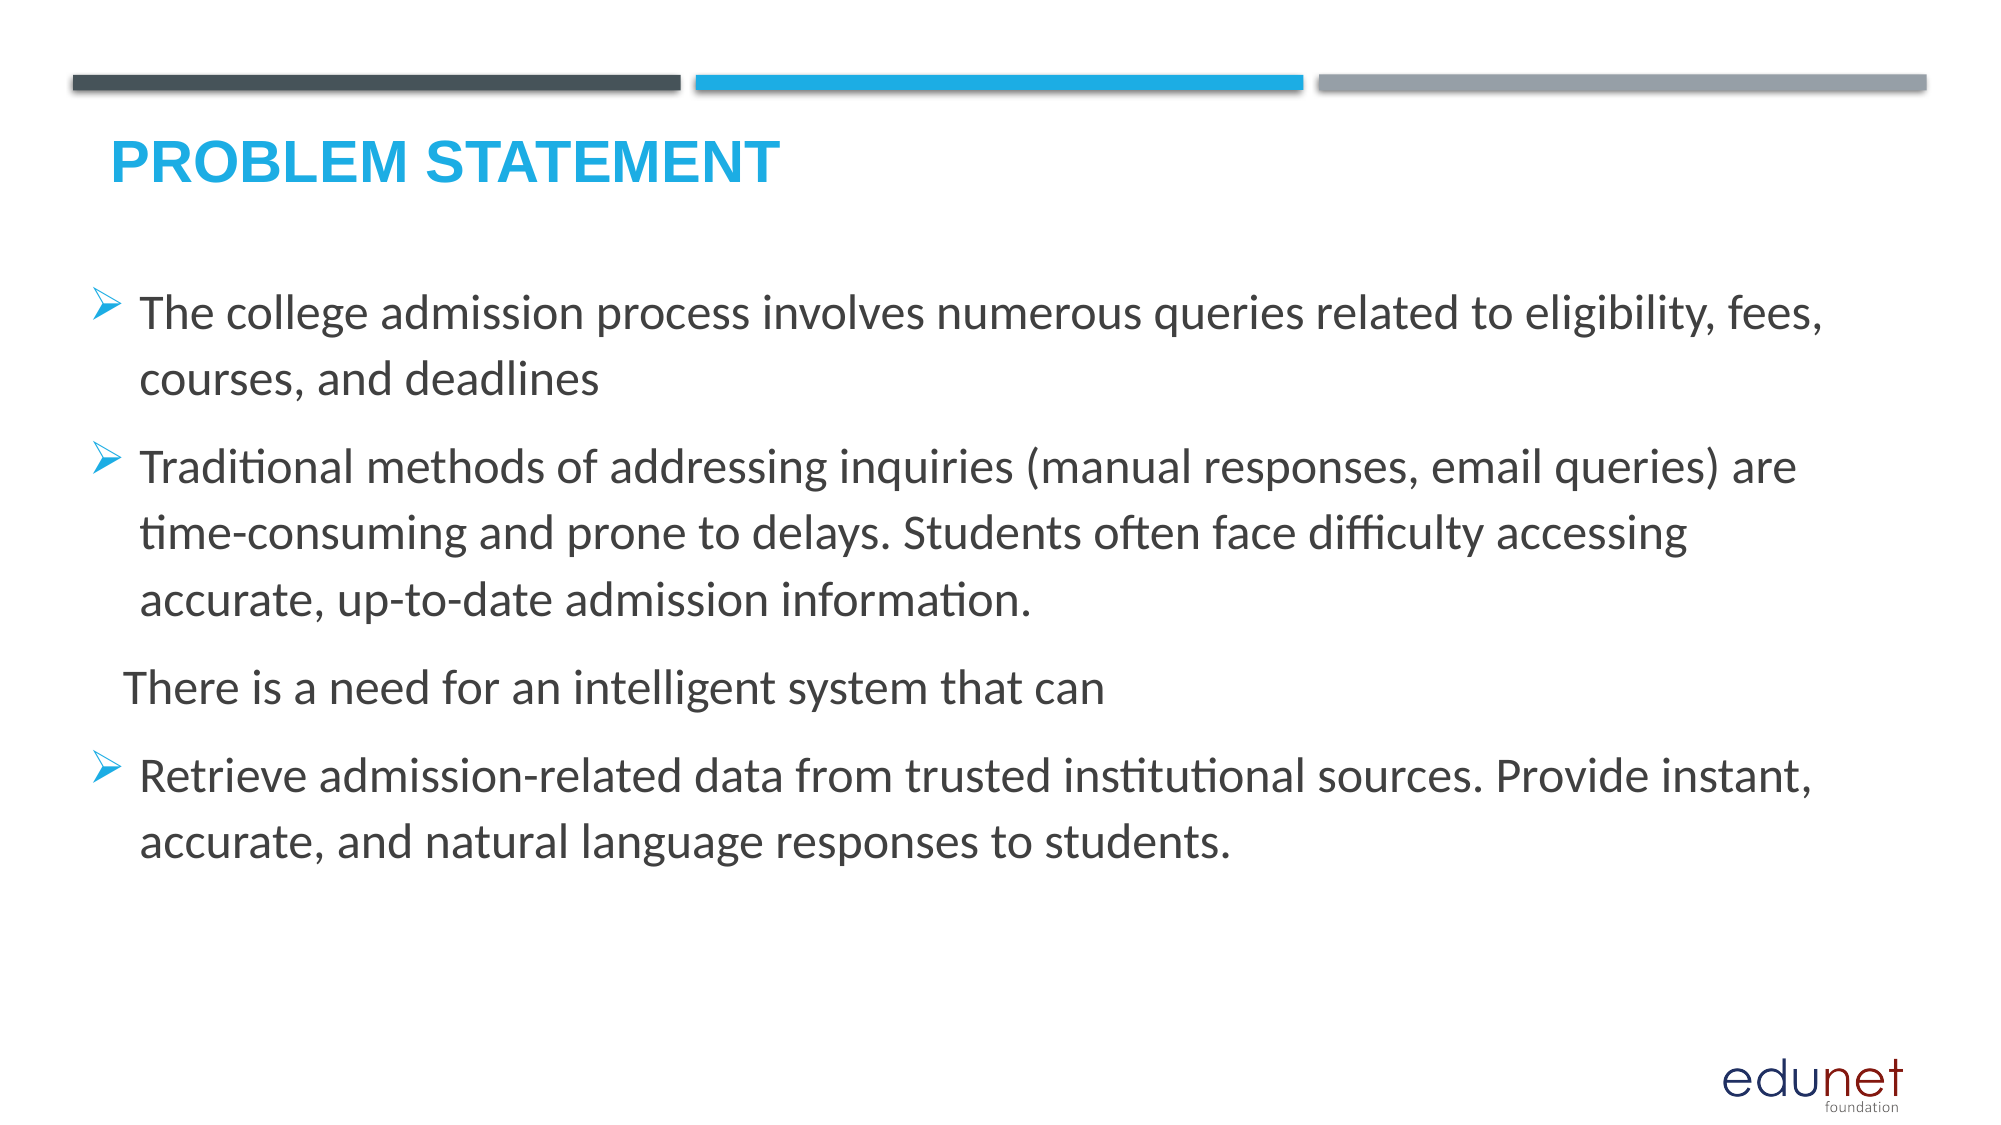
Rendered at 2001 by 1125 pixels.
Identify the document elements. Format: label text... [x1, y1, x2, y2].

title Problem Statement [95, 115, 1905, 203]
list The college admission process involves numerous queries related to eligibility, fees, courses, and deadlines Traditional methods of addressing inquiries (manual responses, email queries) are time-consuming and prone to delays. Students often face difficulty accessing accurate, up-to-date admission information. There is a need for an intelligent system that can Retrieve admission-related data from trusted institutional sources. Provide instant, accurate, and natural language responses to students. [74, 203, 1884, 970]
picture [1719, 1056, 1905, 1116]
